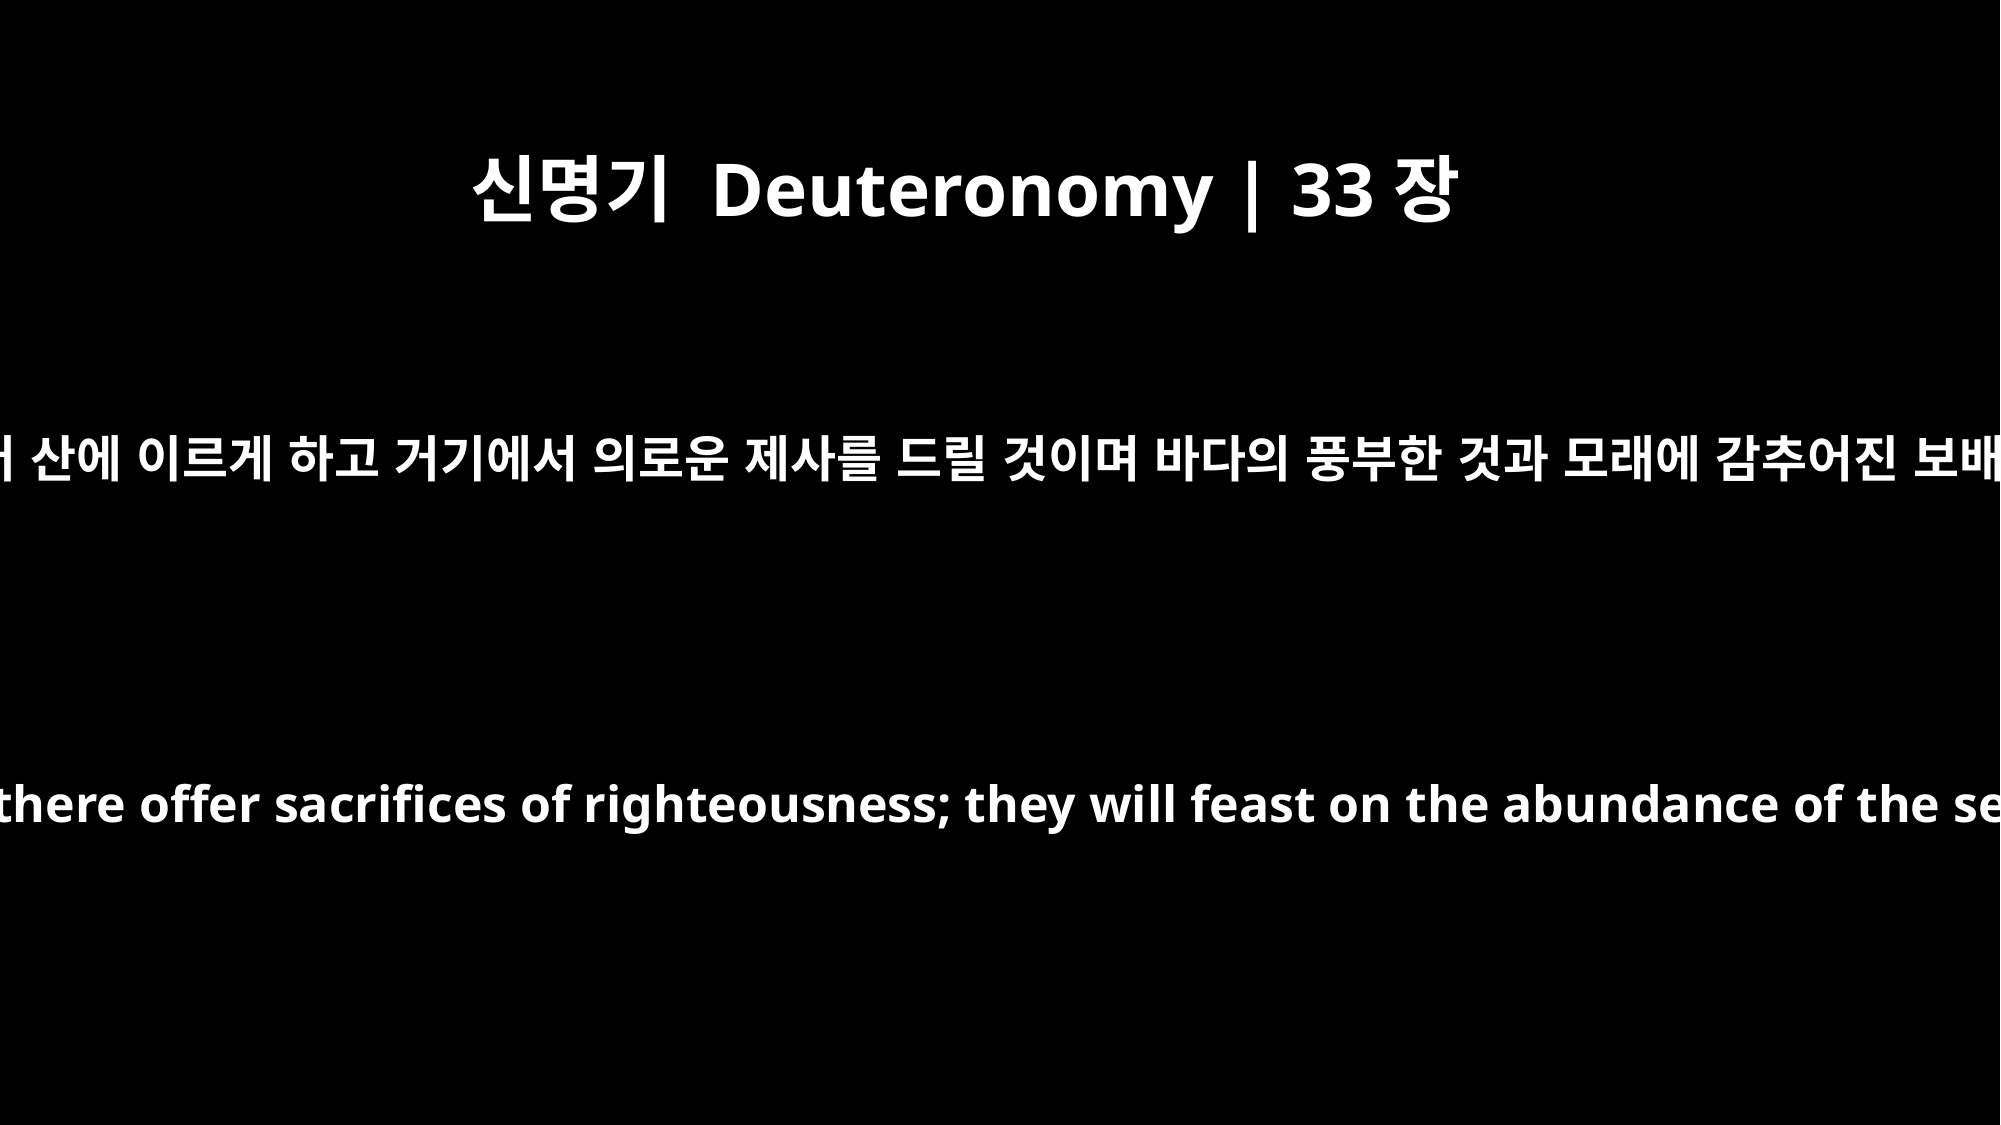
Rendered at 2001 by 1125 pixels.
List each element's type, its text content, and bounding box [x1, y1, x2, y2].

text_box 신명기 Deuteronomy | 33장 [456, 136, 1476, 239]
text_box They will summon peoples to the mountain and there offer sacrifices of righteousness; they will feast on the abundance of the seas, on the treasures hidden in the sand." [0, 764, 2000, 840]
text_box 19 그들이 백성들을 불러 산에 이르게 하고 거기에서 의로운 제사를 드릴 것이며 바다의 풍부한 것과 모래에 감추어진 보배를 흡수하리로다 [0, 359, 2000, 495]
